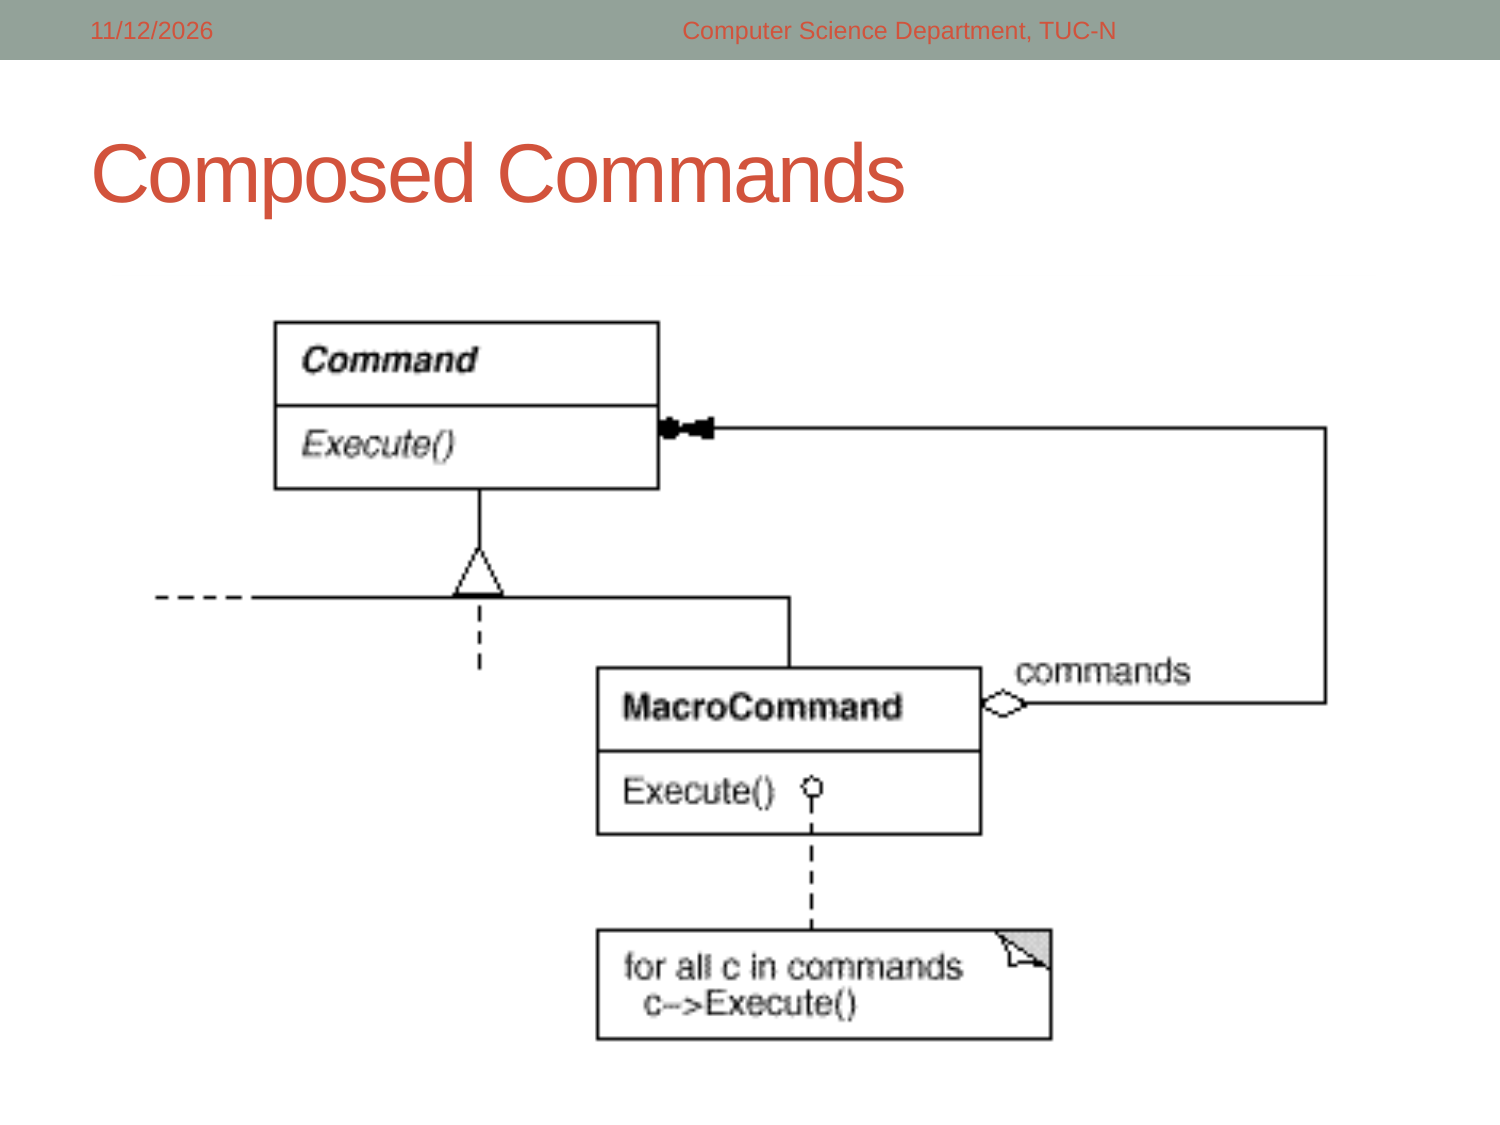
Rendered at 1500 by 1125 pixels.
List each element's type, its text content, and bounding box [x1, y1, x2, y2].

title Composed Commands [75, 87, 1425, 250]
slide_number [75, 3, 550, 57]
footer Computer Science Department, TUC-N [562, 3, 1238, 57]
picture [111, 274, 1377, 1080]
